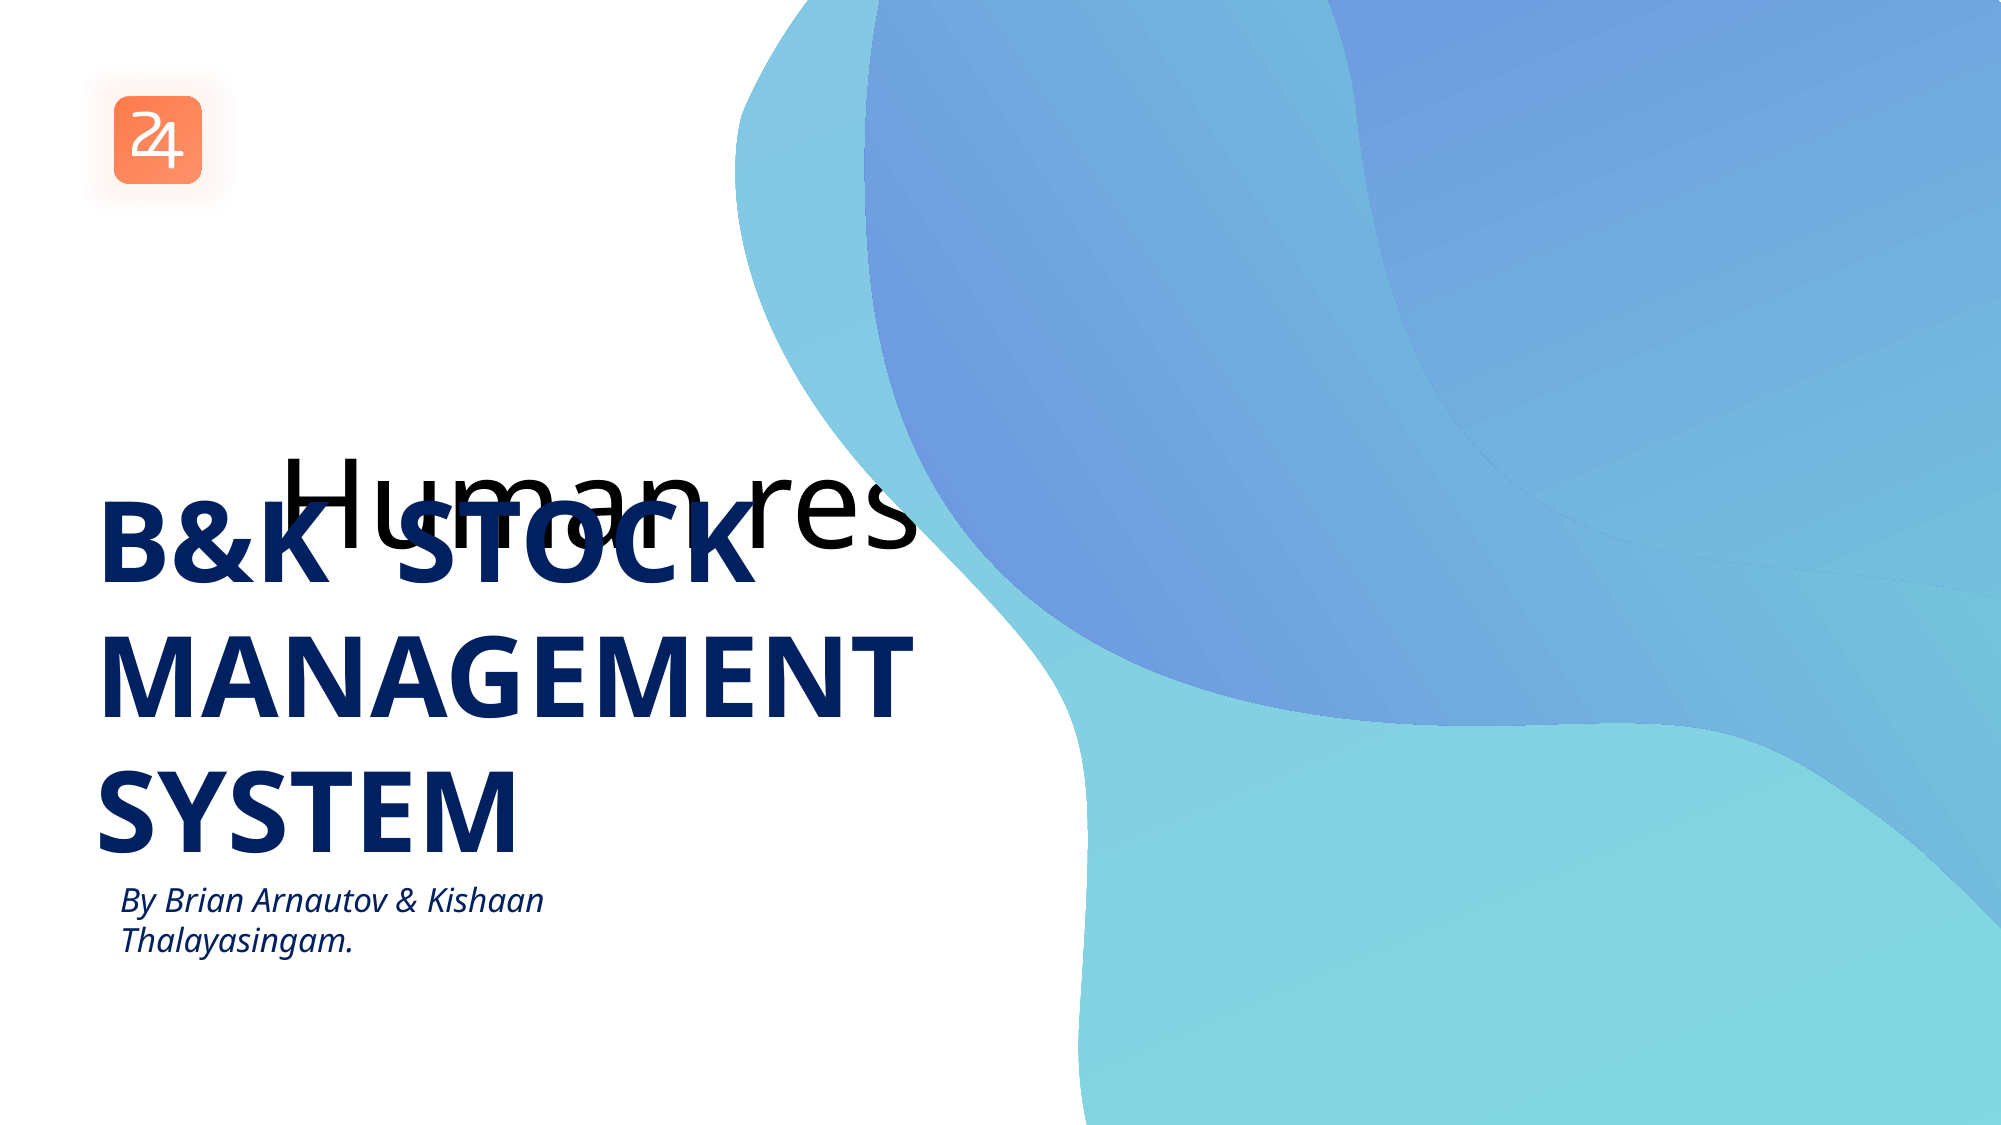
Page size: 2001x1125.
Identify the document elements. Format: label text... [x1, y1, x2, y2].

title Human resources slide 1 [249, 184, 796, 469]
text_box B&K STOCK MANAGEMENT SYSTEM [95, 469, 796, 876]
text_box By Brian Arnautov & Kishaan Thalayasingam. [120, 878, 743, 959]
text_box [114, 96, 202, 184]
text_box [796, 0, 2000, 1125]
